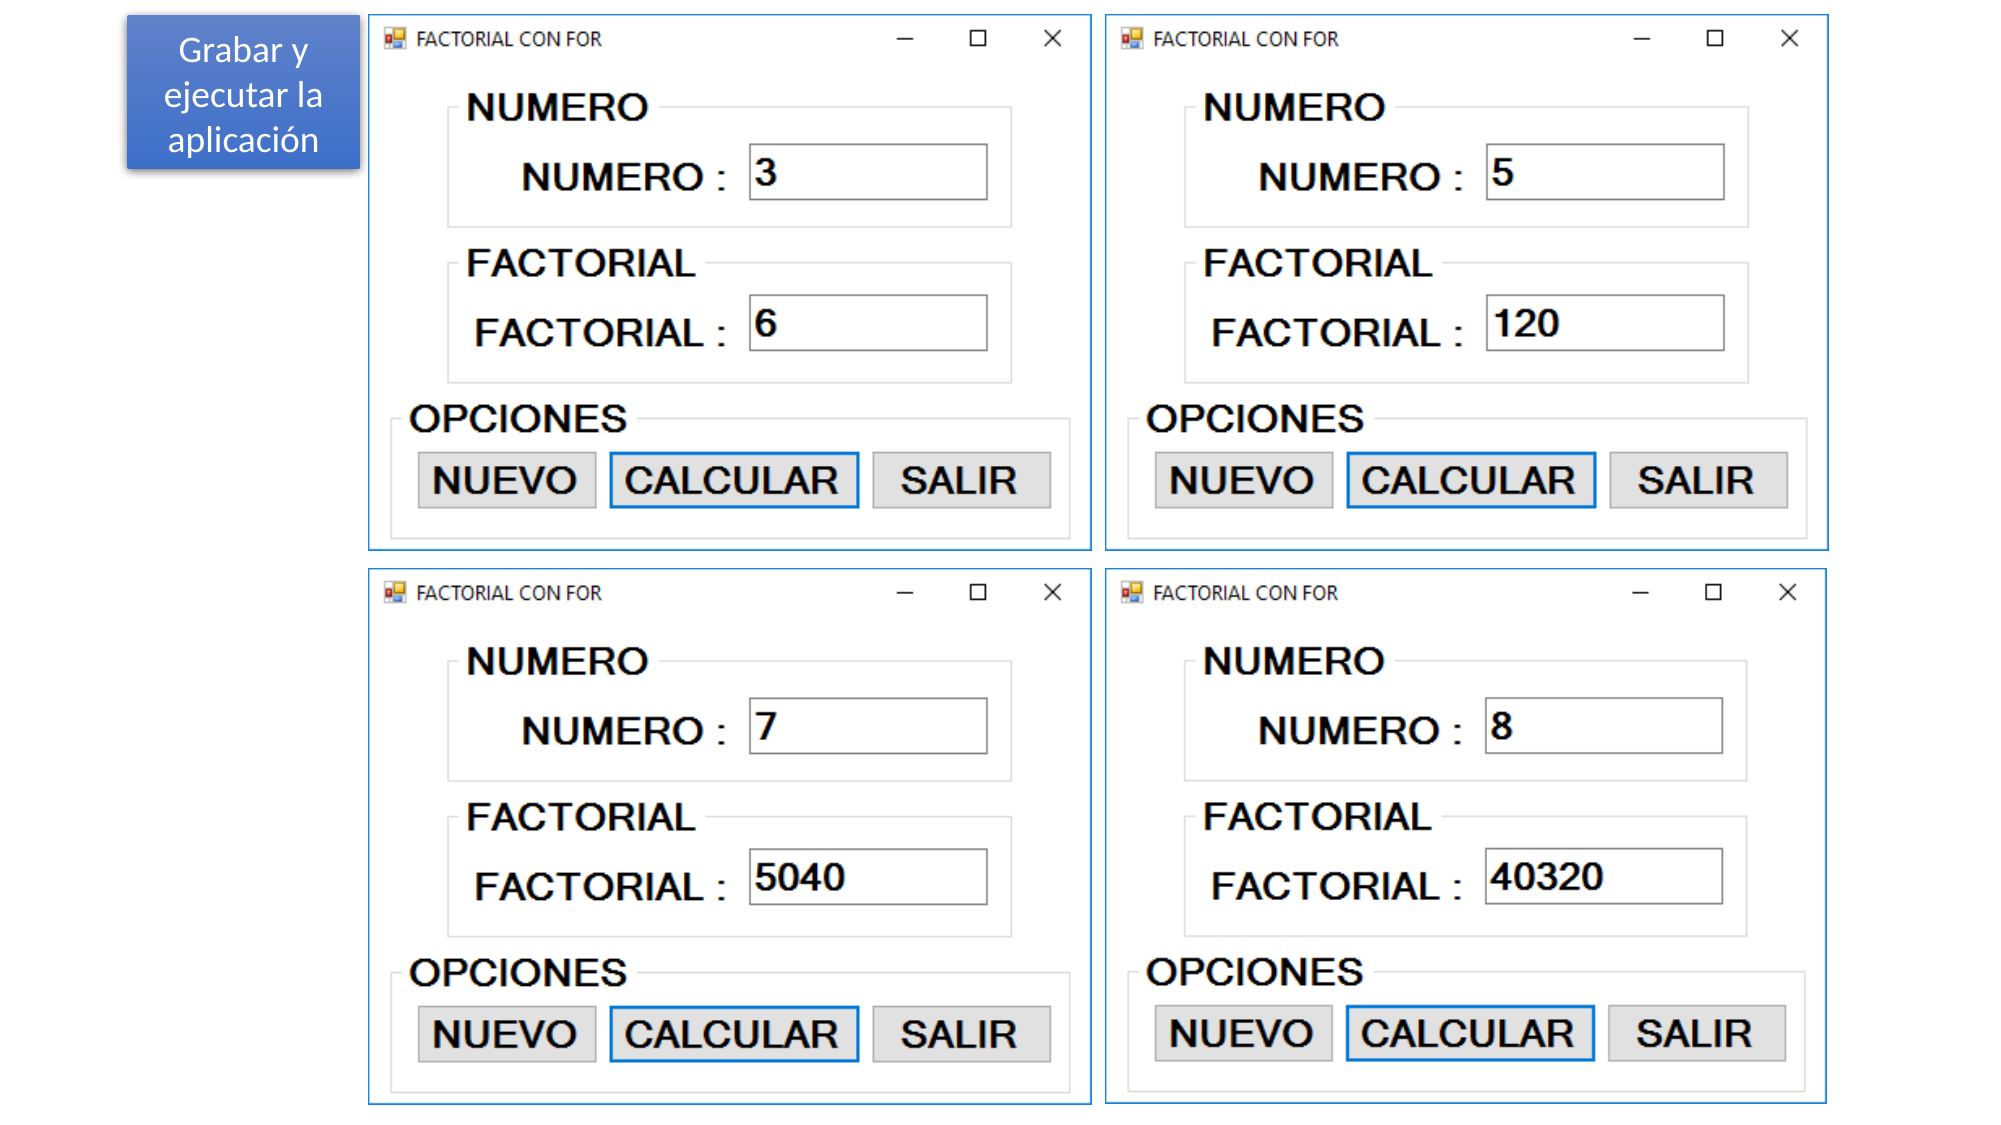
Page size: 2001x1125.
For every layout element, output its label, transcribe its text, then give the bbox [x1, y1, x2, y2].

picture [368, 568, 1092, 1105]
text_box Grabar y ejecutar la aplicación [127, 15, 360, 169]
picture [1105, 568, 1827, 1104]
picture [368, 14, 1092, 551]
picture [1105, 14, 1829, 551]
